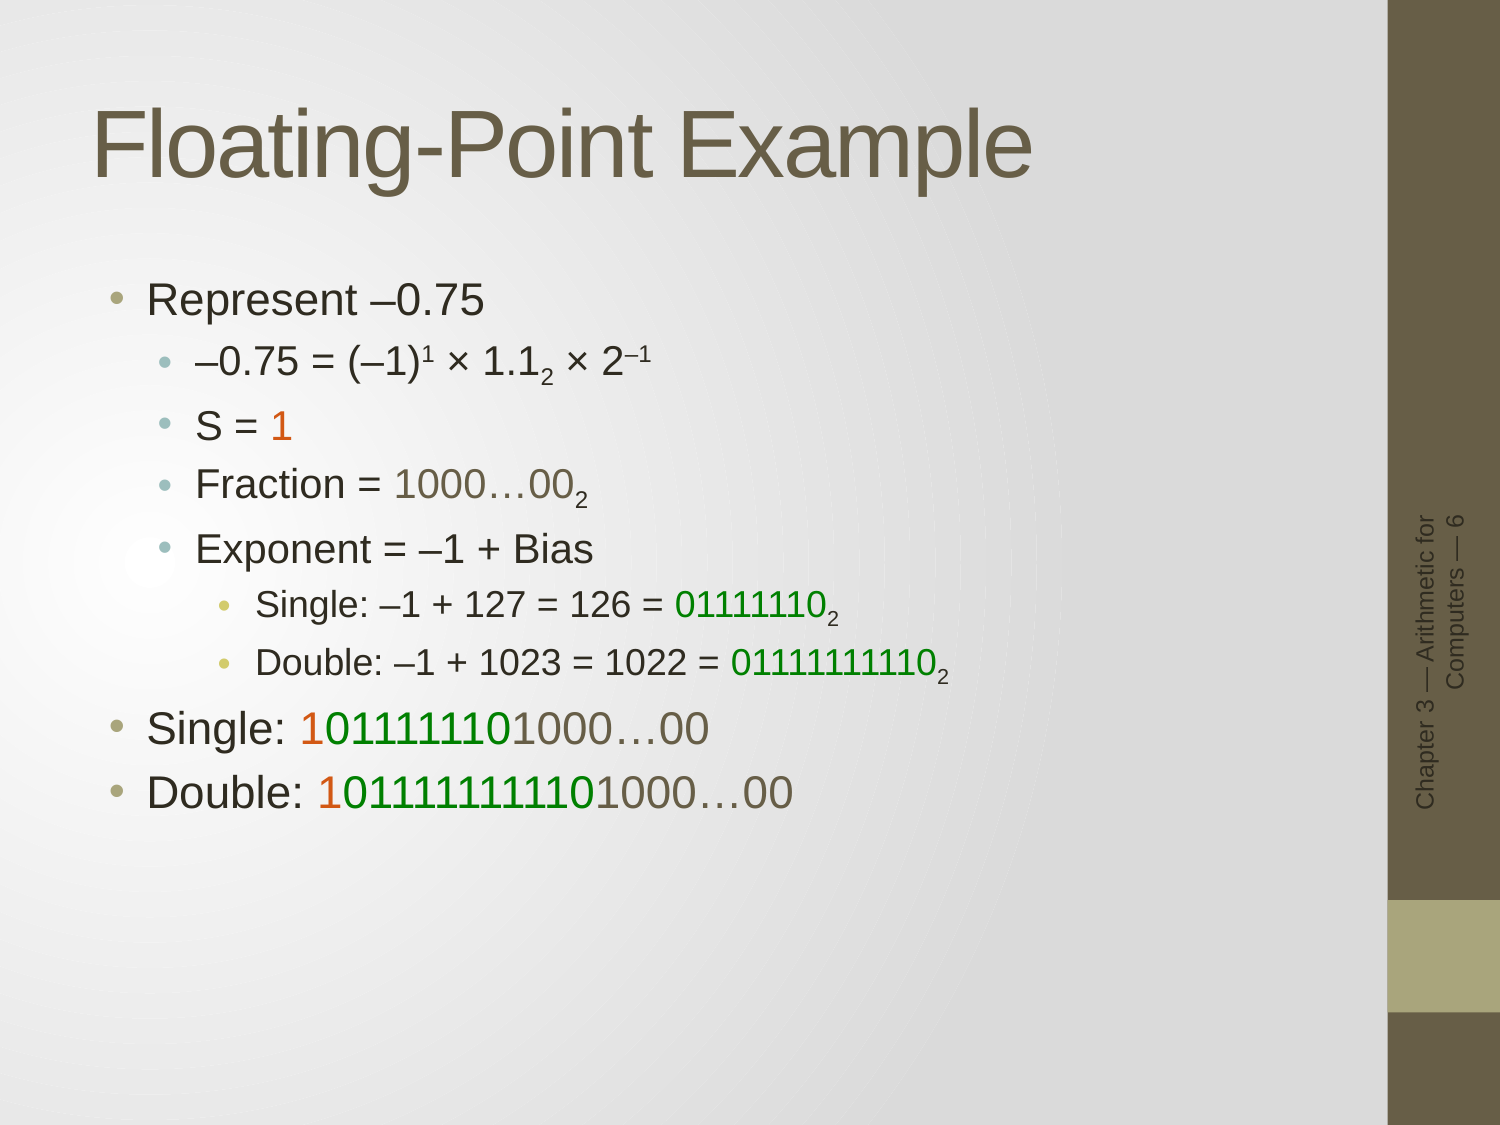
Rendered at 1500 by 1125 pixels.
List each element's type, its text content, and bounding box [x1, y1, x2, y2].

list Represent –0.75 –0.75 = (–1)1 × 1.12 × 2–1 S = 1 Fraction = 1000…002 Exponent = –1 + Bias Single: –1 + 127 = 126 = 011111102 Double: –1 + 1023 = 1022 = 011111111102 Single: 1011111101000…00 Double: 1011111111101000…00 [75, 262, 1325, 1050]
title Floating-Point Example [75, 45, 1325, 233]
footer Chapter 3 — Arithmetic for Computers — 6 [1408, 500, 1469, 889]
